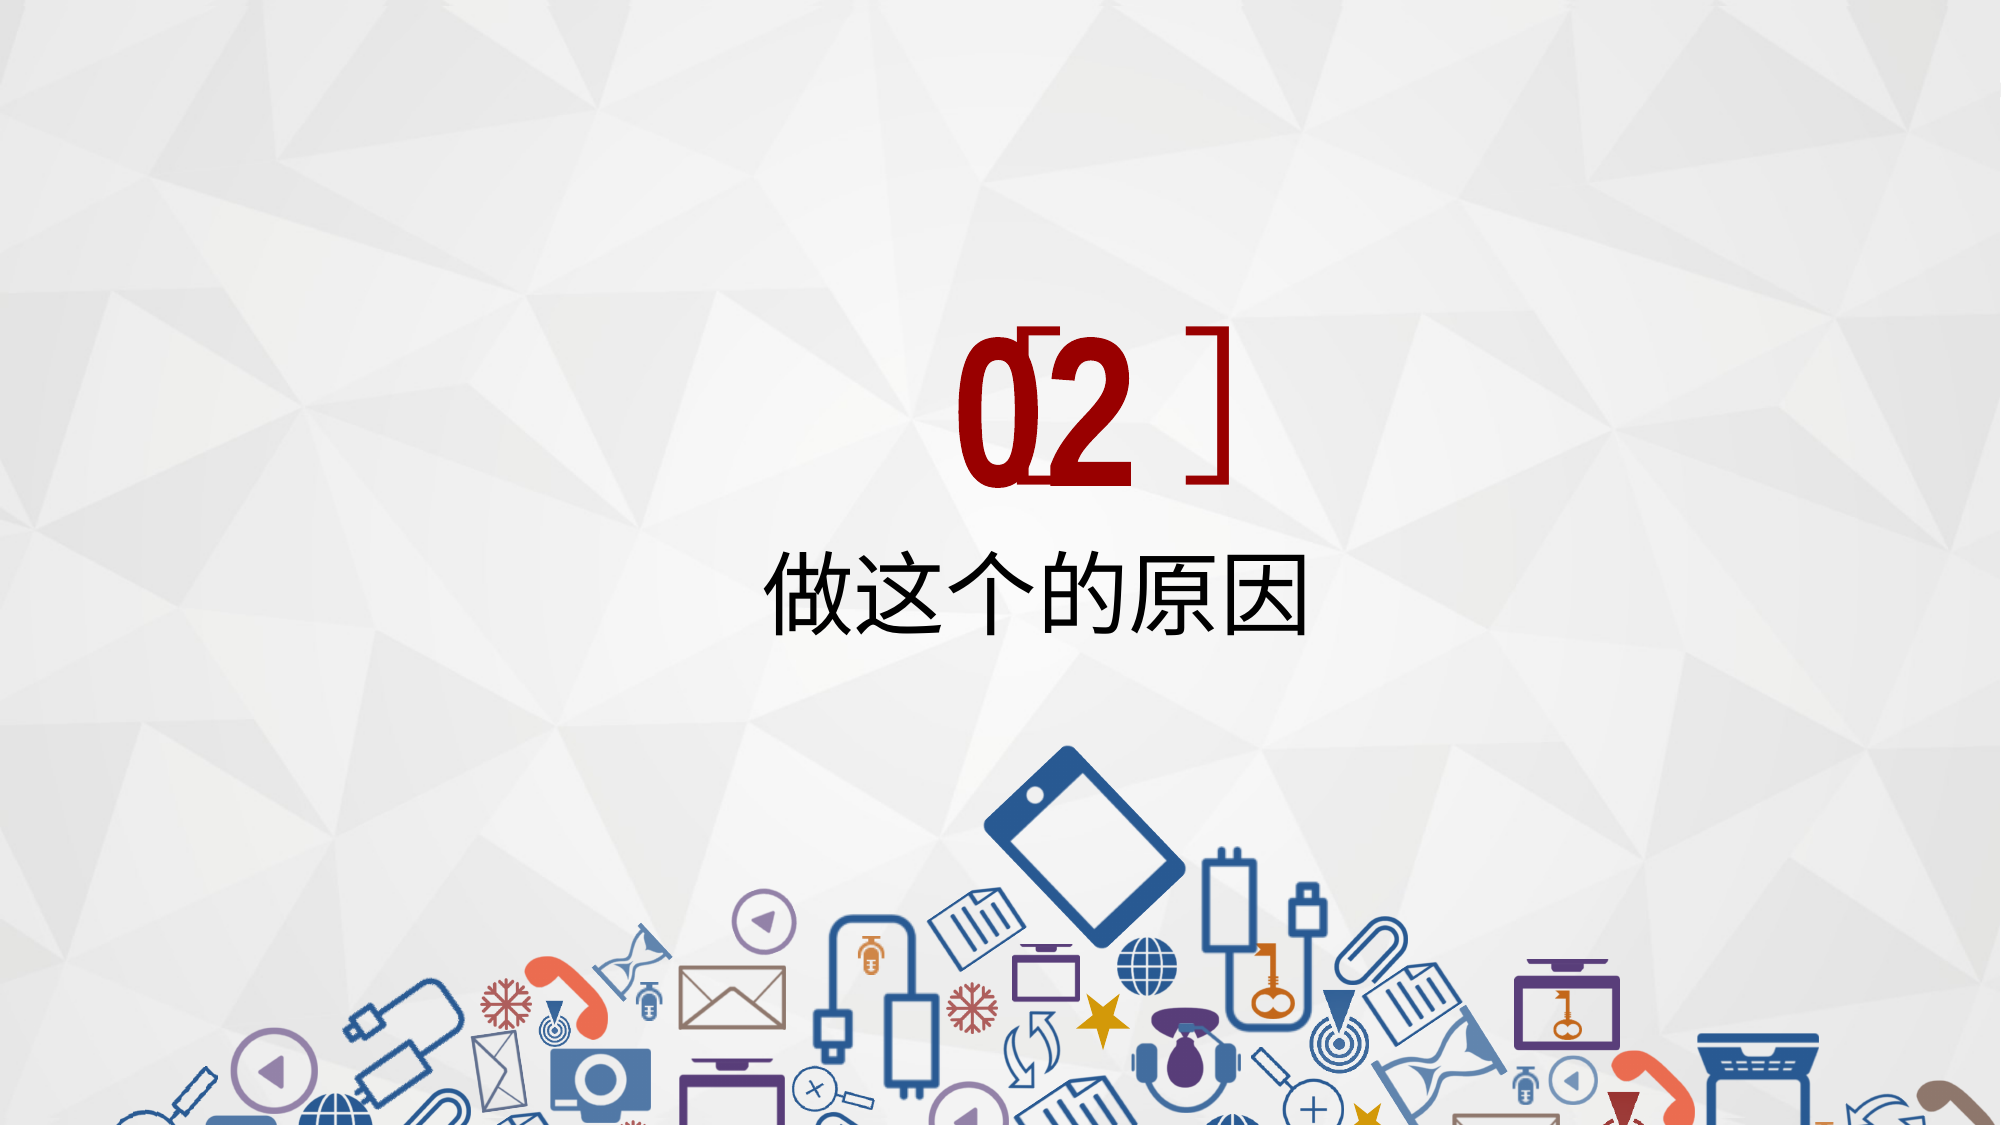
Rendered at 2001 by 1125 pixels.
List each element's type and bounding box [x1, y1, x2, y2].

picture [0, 0, 2000, 1125]
text_box [101, 739, 2000, 1125]
